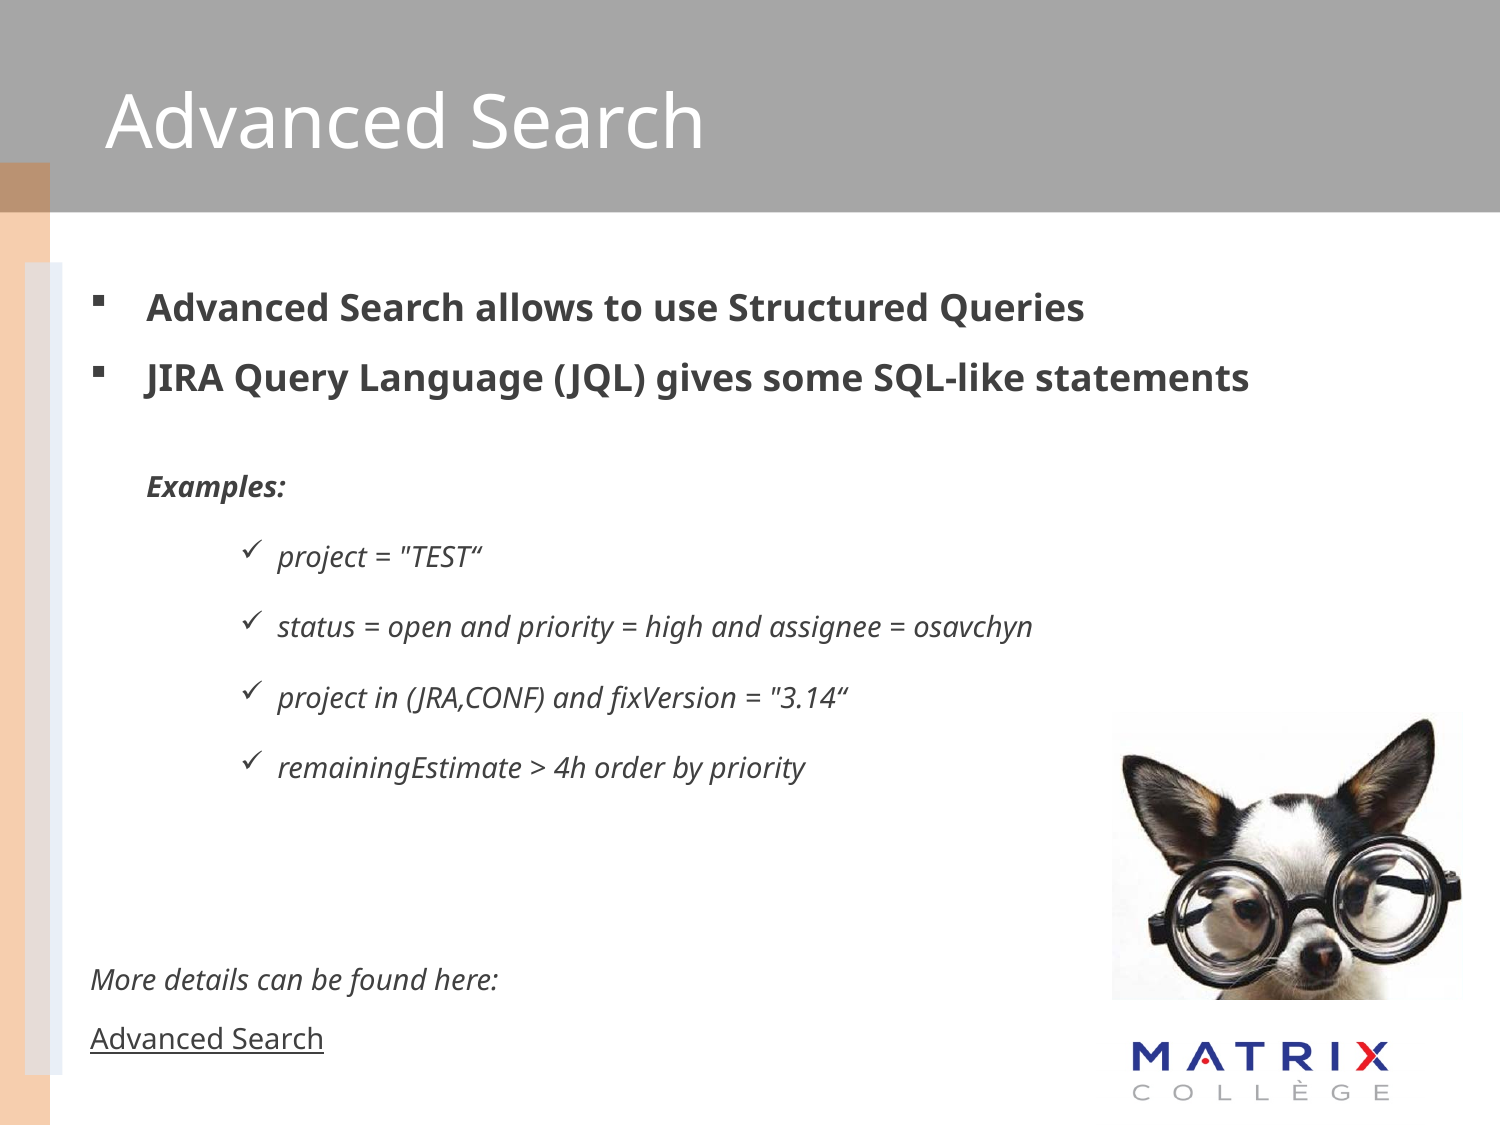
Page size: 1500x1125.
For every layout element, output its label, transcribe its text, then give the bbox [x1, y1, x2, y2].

title Advanced Search [90, 24, 1440, 213]
picture [1112, 712, 1463, 1001]
list Advanced Search allows to use Structured Queries JIRA Query Language (JQL) gives some SQL-like statements Examples: project = "TEST“ status = open and priority = high and assignee = osavchyn project in (JRA,CONF) and fixVersion = "3.14“ remainingEstimate > 4h order by priority More details can be found here: Advanced Search [75, 262, 1438, 1075]
picture [1096, 1075, 1425, 1125]
